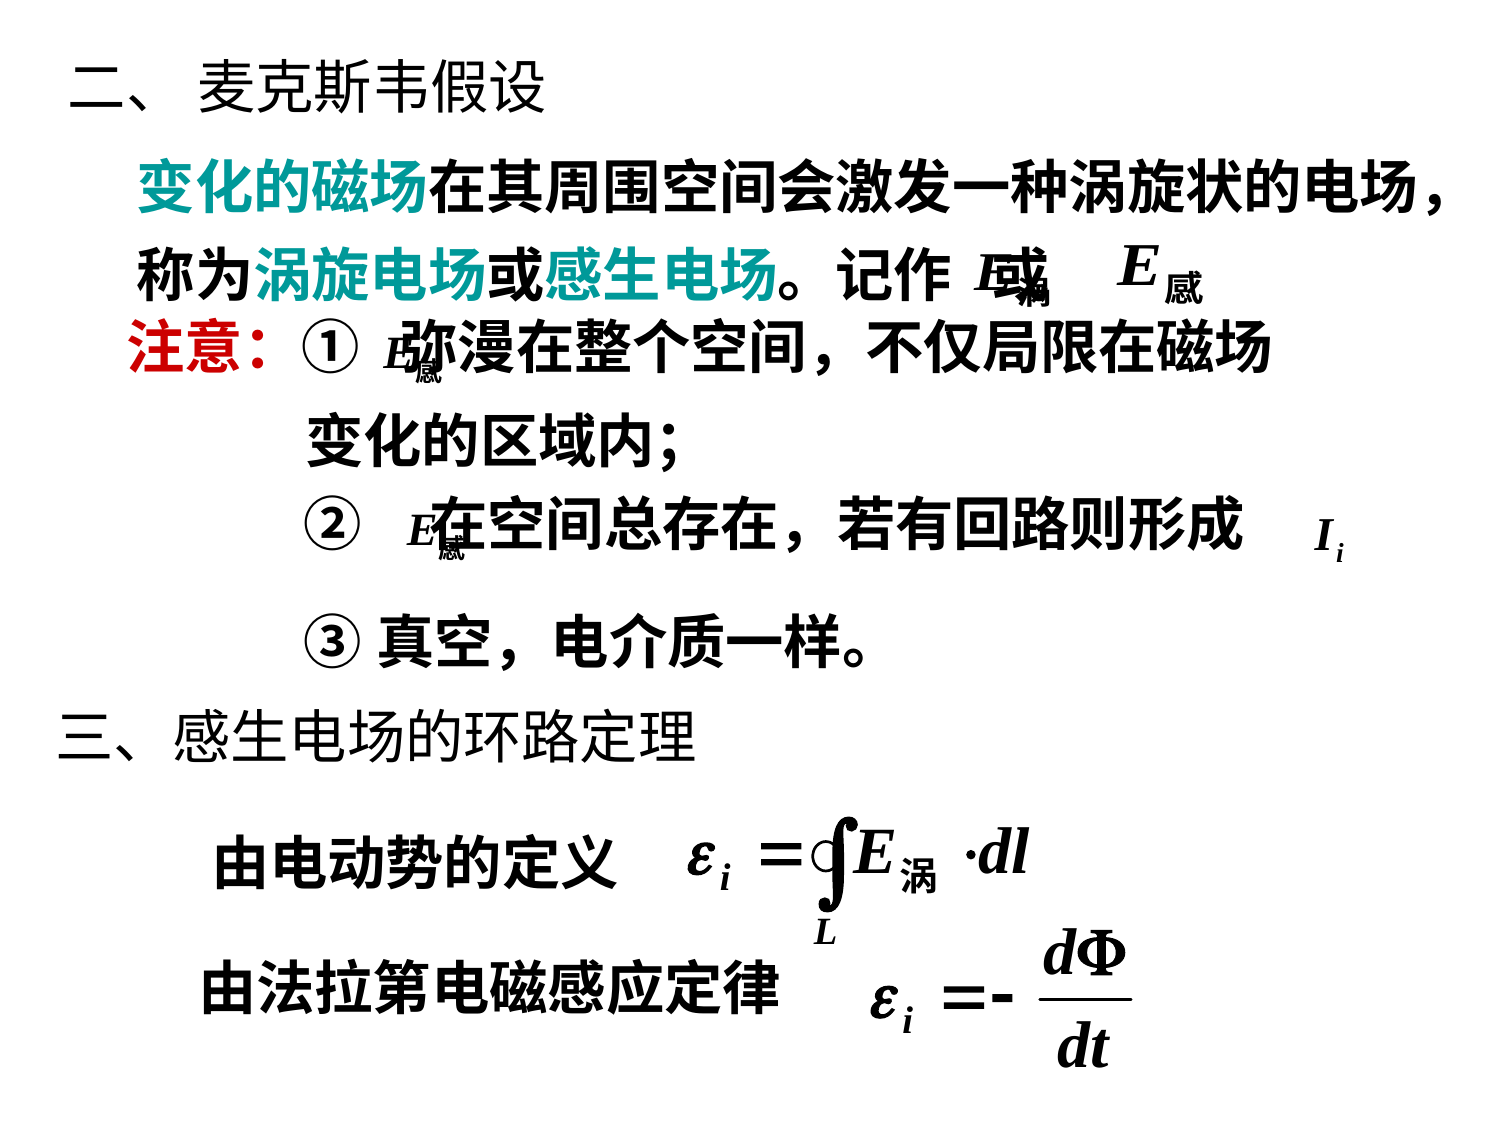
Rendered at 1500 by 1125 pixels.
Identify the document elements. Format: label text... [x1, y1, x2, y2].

text_box 由电动势的定义 [195, 818, 676, 904]
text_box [122, 125, 1500, 323]
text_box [859, 906, 1145, 1084]
text_box 二、 麦克斯韦假设 [53, 42, 597, 128]
text_box ③真空，电介质一样。 [289, 597, 1341, 683]
text_box 三、感生电场的环路定理 [41, 692, 726, 778]
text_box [112, 302, 1365, 483]
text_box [676, 791, 1056, 957]
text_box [289, 479, 1388, 574]
text_box 由法拉第电磁感应定律 [183, 943, 809, 1029]
